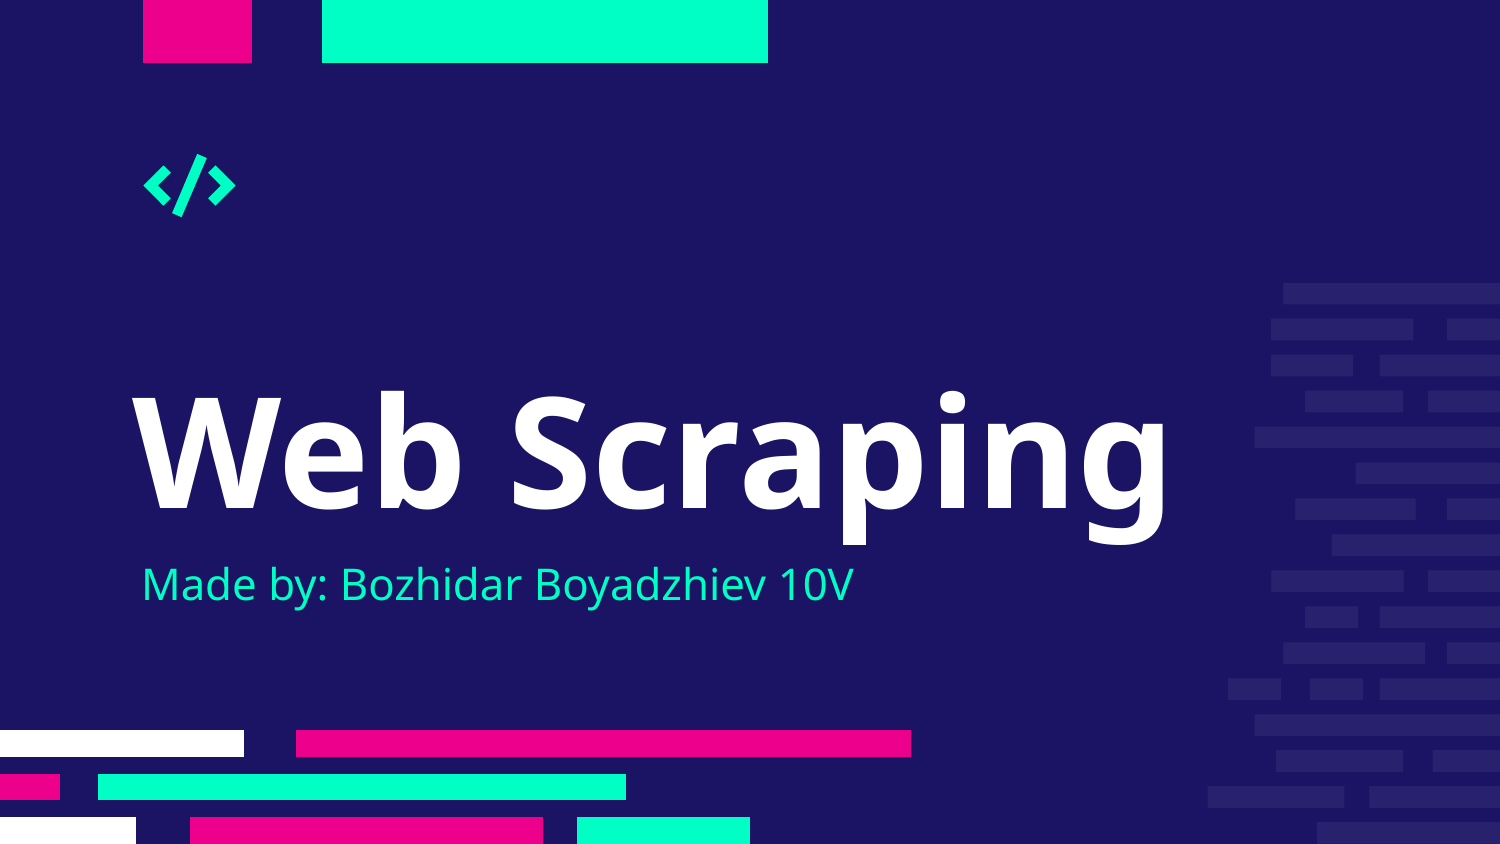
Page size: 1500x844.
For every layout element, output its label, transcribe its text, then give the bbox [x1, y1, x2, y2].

title Web Scraping [117, 224, 1500, 538]
subtitle Made by: Bozhidar Boyadzhiev 10V [126, 557, 1500, 688]
